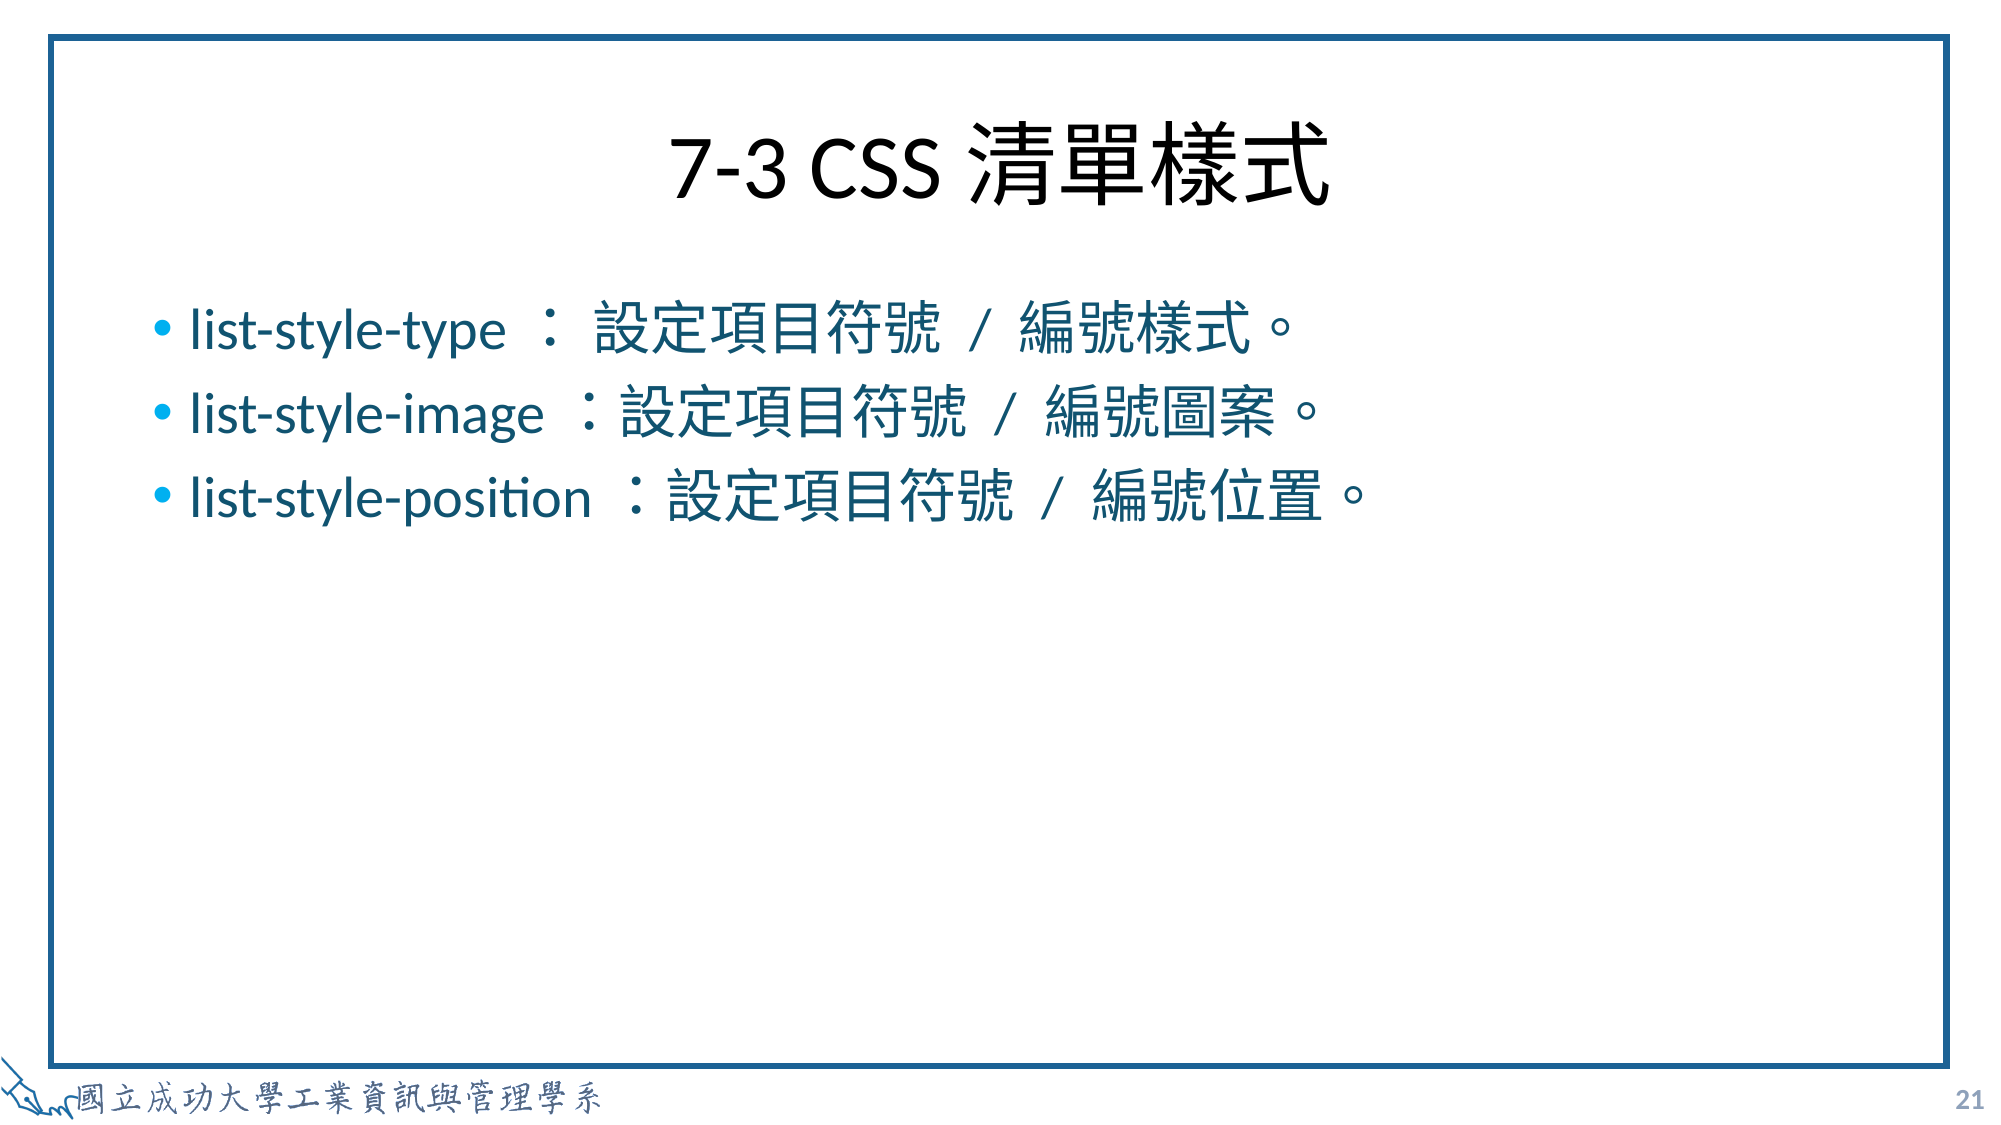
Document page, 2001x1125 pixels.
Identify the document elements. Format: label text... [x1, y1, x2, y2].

list list-style-type： 設定項目符號 / 編號樣式。 list-style-image：設定項目符號 / 編號圖案。 list-style-position：設定項目符號 / 編號位置。 [137, 291, 1863, 1006]
picture [0, 1049, 80, 1125]
title 7-3 CSS清單樣式 [137, 59, 1863, 278]
slide_number 21 [1550, 1067, 2000, 1125]
